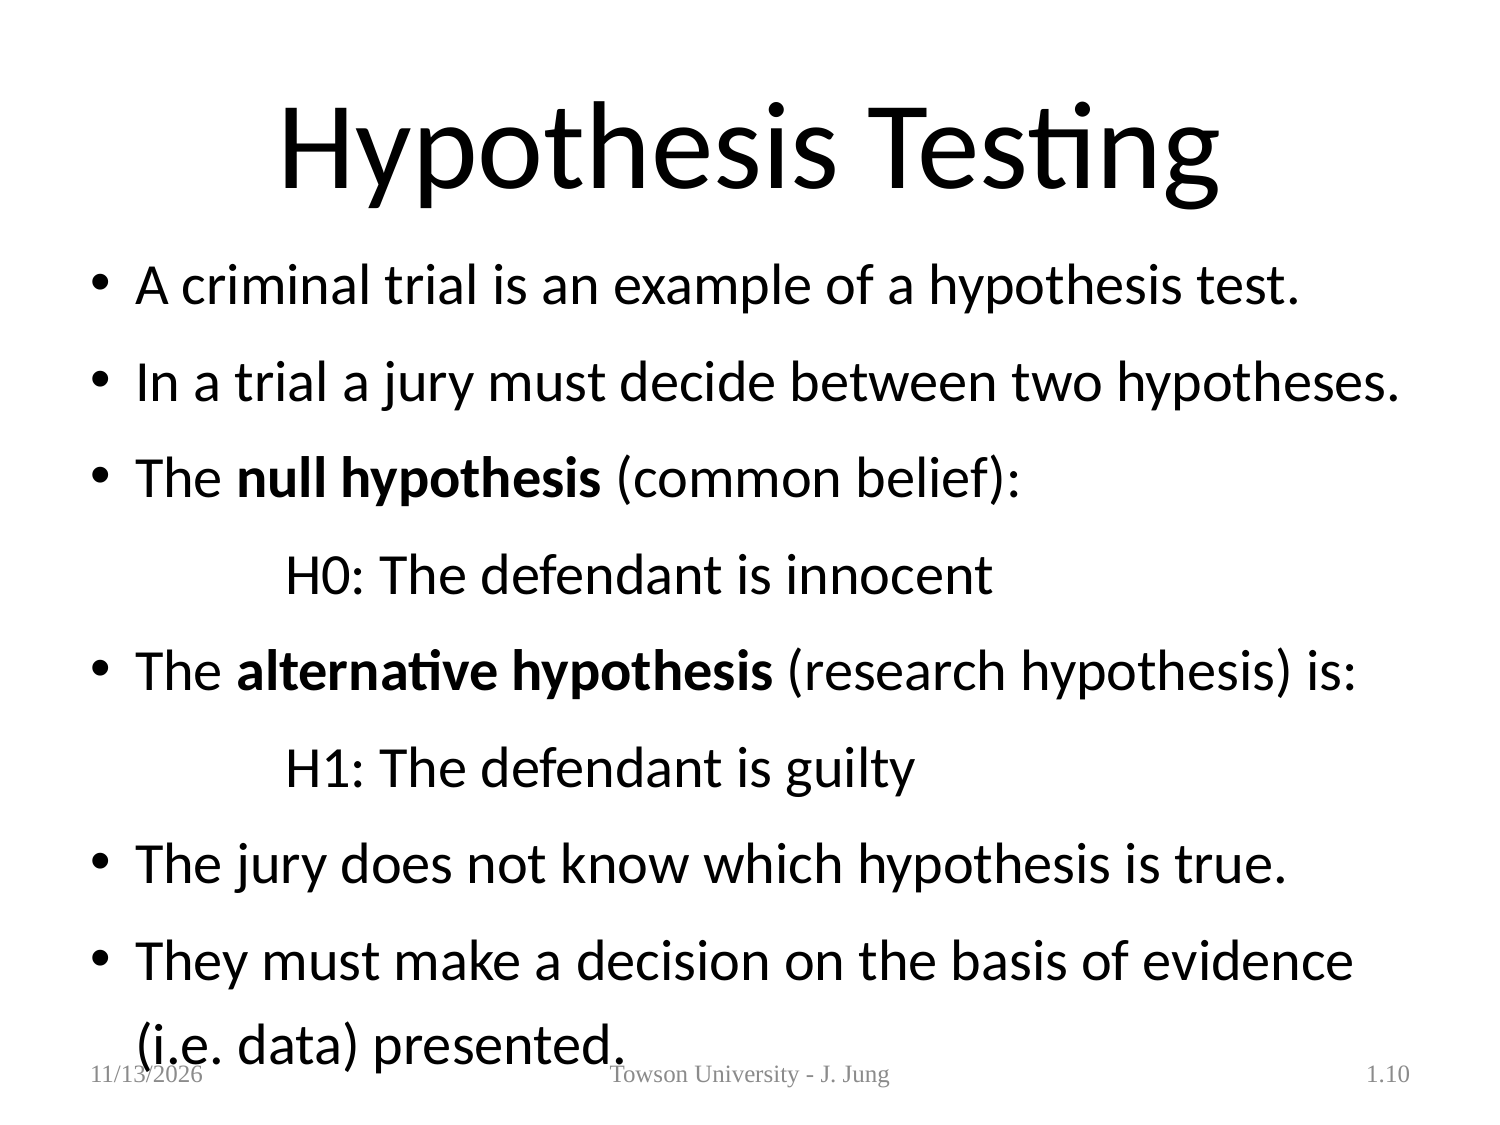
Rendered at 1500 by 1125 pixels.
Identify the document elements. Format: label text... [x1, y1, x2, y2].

list A criminal trial is an example of a hypothesis test. In a trial a jury must decide between two hypotheses. The null hypothesis (common belief): H0: The defendant is innocent The alternative hypothesis (research hypothesis) is: H1: The defendant is guilty The jury does not know which hypothesis is true. They must make a decision on the basis of evidence (i.e. data) presented. [75, 224, 1425, 1005]
slide_number 1.10 [1074, 1042, 1425, 1103]
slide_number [75, 1042, 425, 1103]
footer Towson University - J. Jung [512, 1042, 988, 1103]
title Hypothesis Testing [75, 45, 1425, 224]
